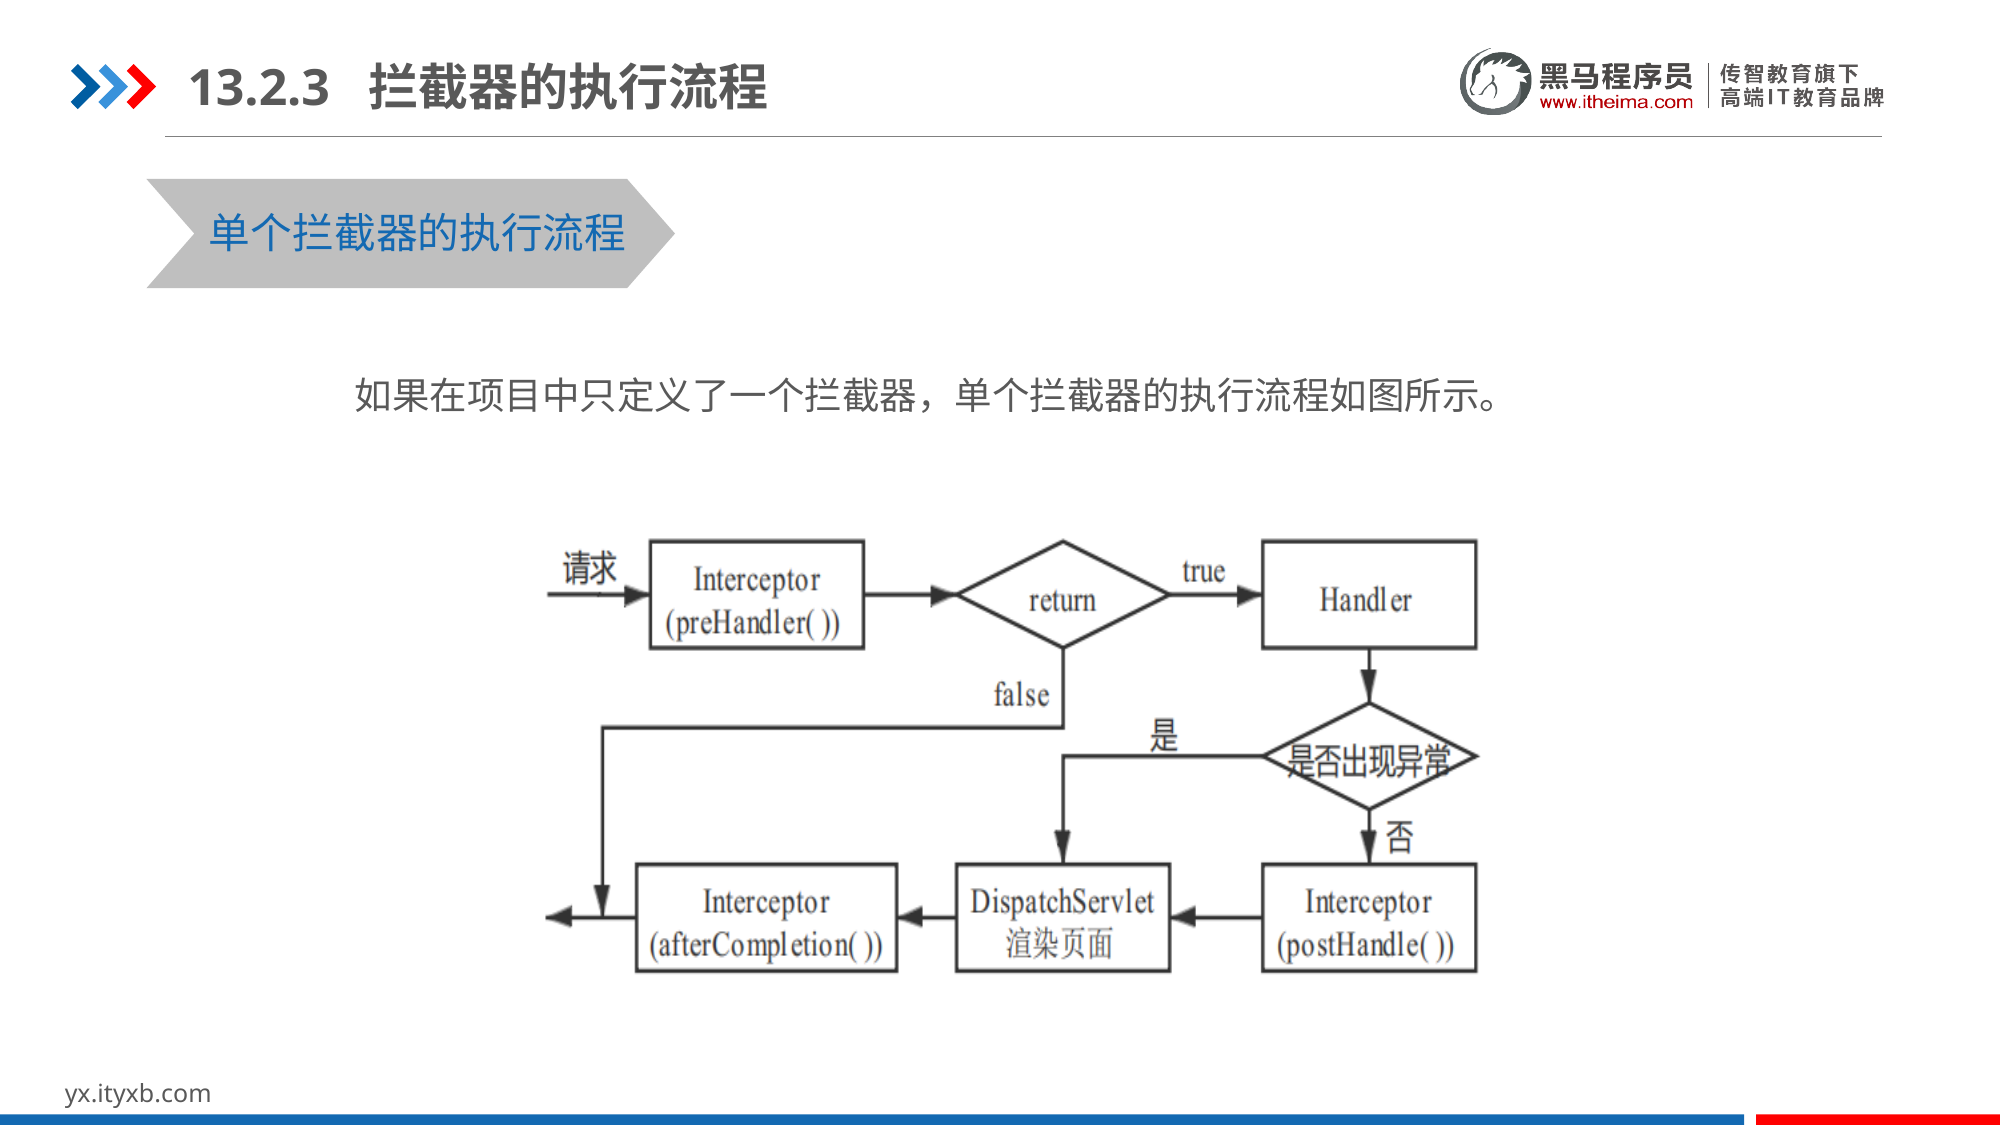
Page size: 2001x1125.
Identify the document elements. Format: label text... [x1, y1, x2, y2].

text_box 13.2.3 拦截器的执行流程 [187, 43, 857, 127]
picture [1460, 48, 1887, 115]
text_box 如果在项目中只定义了一个拦截器，单个拦截器的执行流程如图所示。 [263, 341, 1804, 474]
picture [531, 513, 1505, 987]
text_box [146, 178, 676, 289]
text_box 单个拦截器的执行流程 [194, 199, 642, 265]
